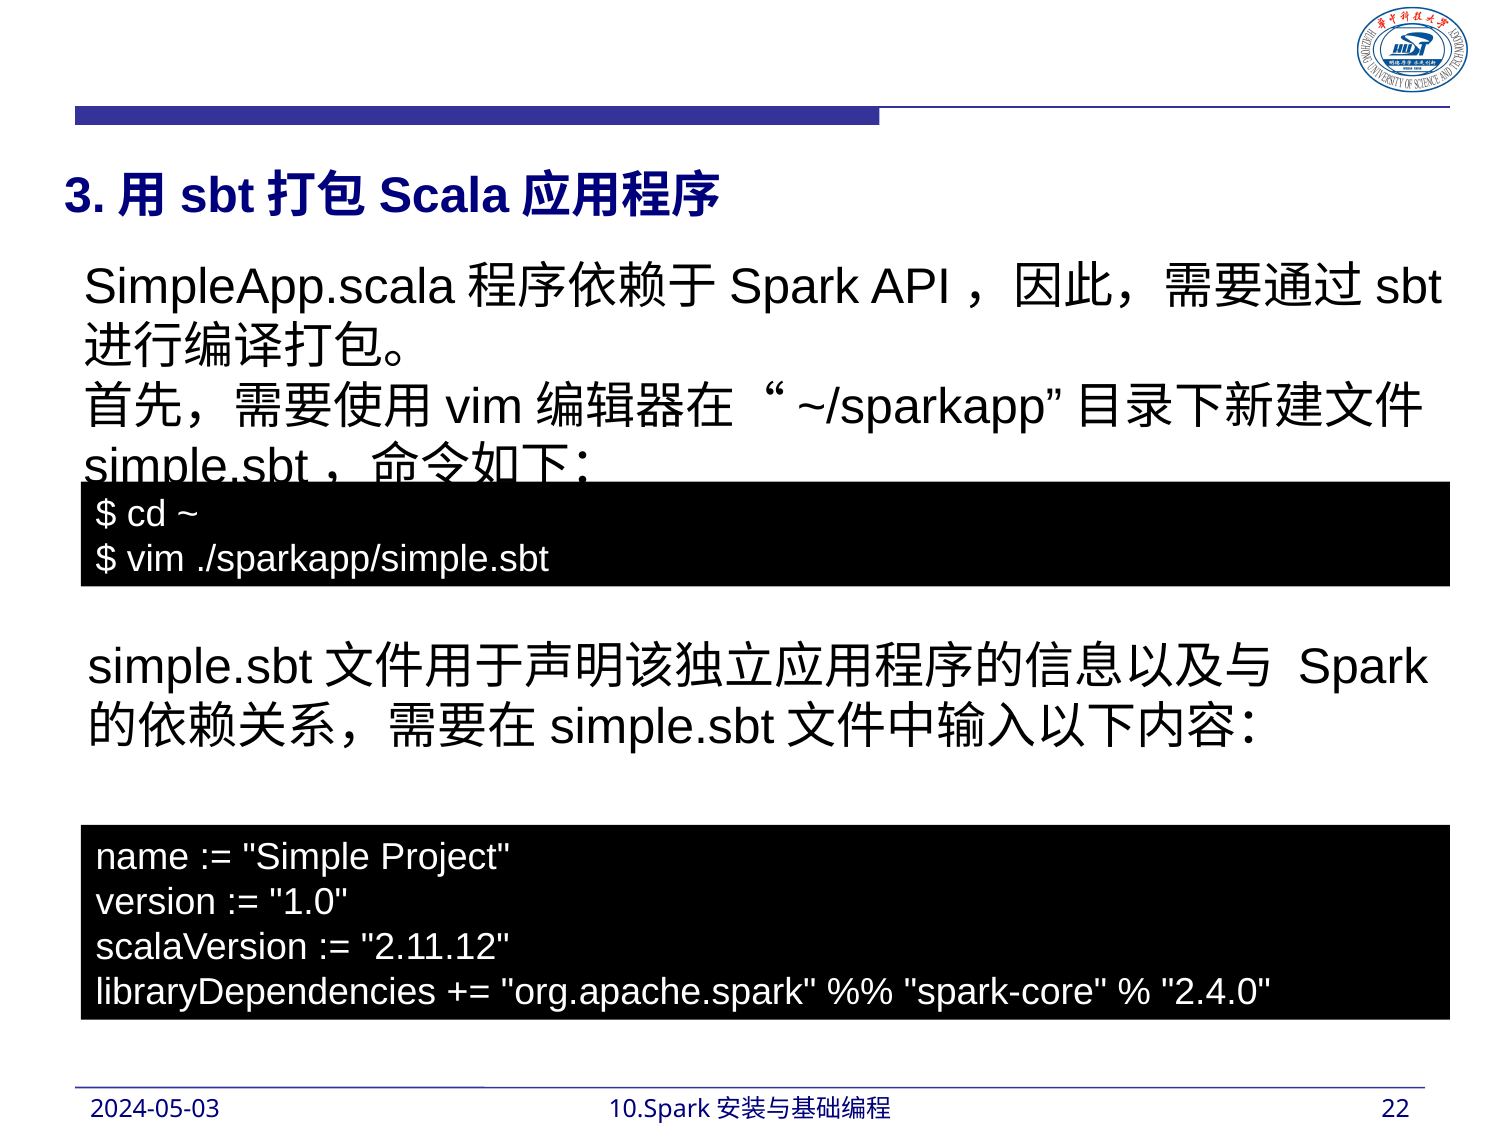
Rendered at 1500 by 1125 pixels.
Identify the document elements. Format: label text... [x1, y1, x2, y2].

text_box simple.sbt文件用于声明该独立应用程序的信息以及与 Spark的依赖关系，需要在simple.sbt文件中输入以下内容： [72, 625, 1450, 761]
text_box name := "Simple Project" version := "1.0" scalaVersion := "2.11.12" libraryDependencies += "org.apache.spark" %% "spark-core" % "2.4.0" [80, 824, 1450, 1020]
text_box $ cd ~ $ vim ./sparkapp/simple.sbt [80, 481, 1450, 587]
text_box SimpleApp.scala程序依赖于Spark API，因此，需要通过sbt进行编译打包。 首先，需要使用vim编辑器在“~/sparkapp”目录下新建文件simple.sbt，命令如下： [68, 246, 1469, 502]
picture [1350, 0, 1475, 99]
text_box 3.用sbt打包Scala应用程序 [49, 155, 737, 231]
footer 10.Spark安装与基础编程 [512, 1084, 988, 1125]
slide_number 22 [1100, 1084, 1425, 1125]
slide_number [75, 1084, 400, 1125]
